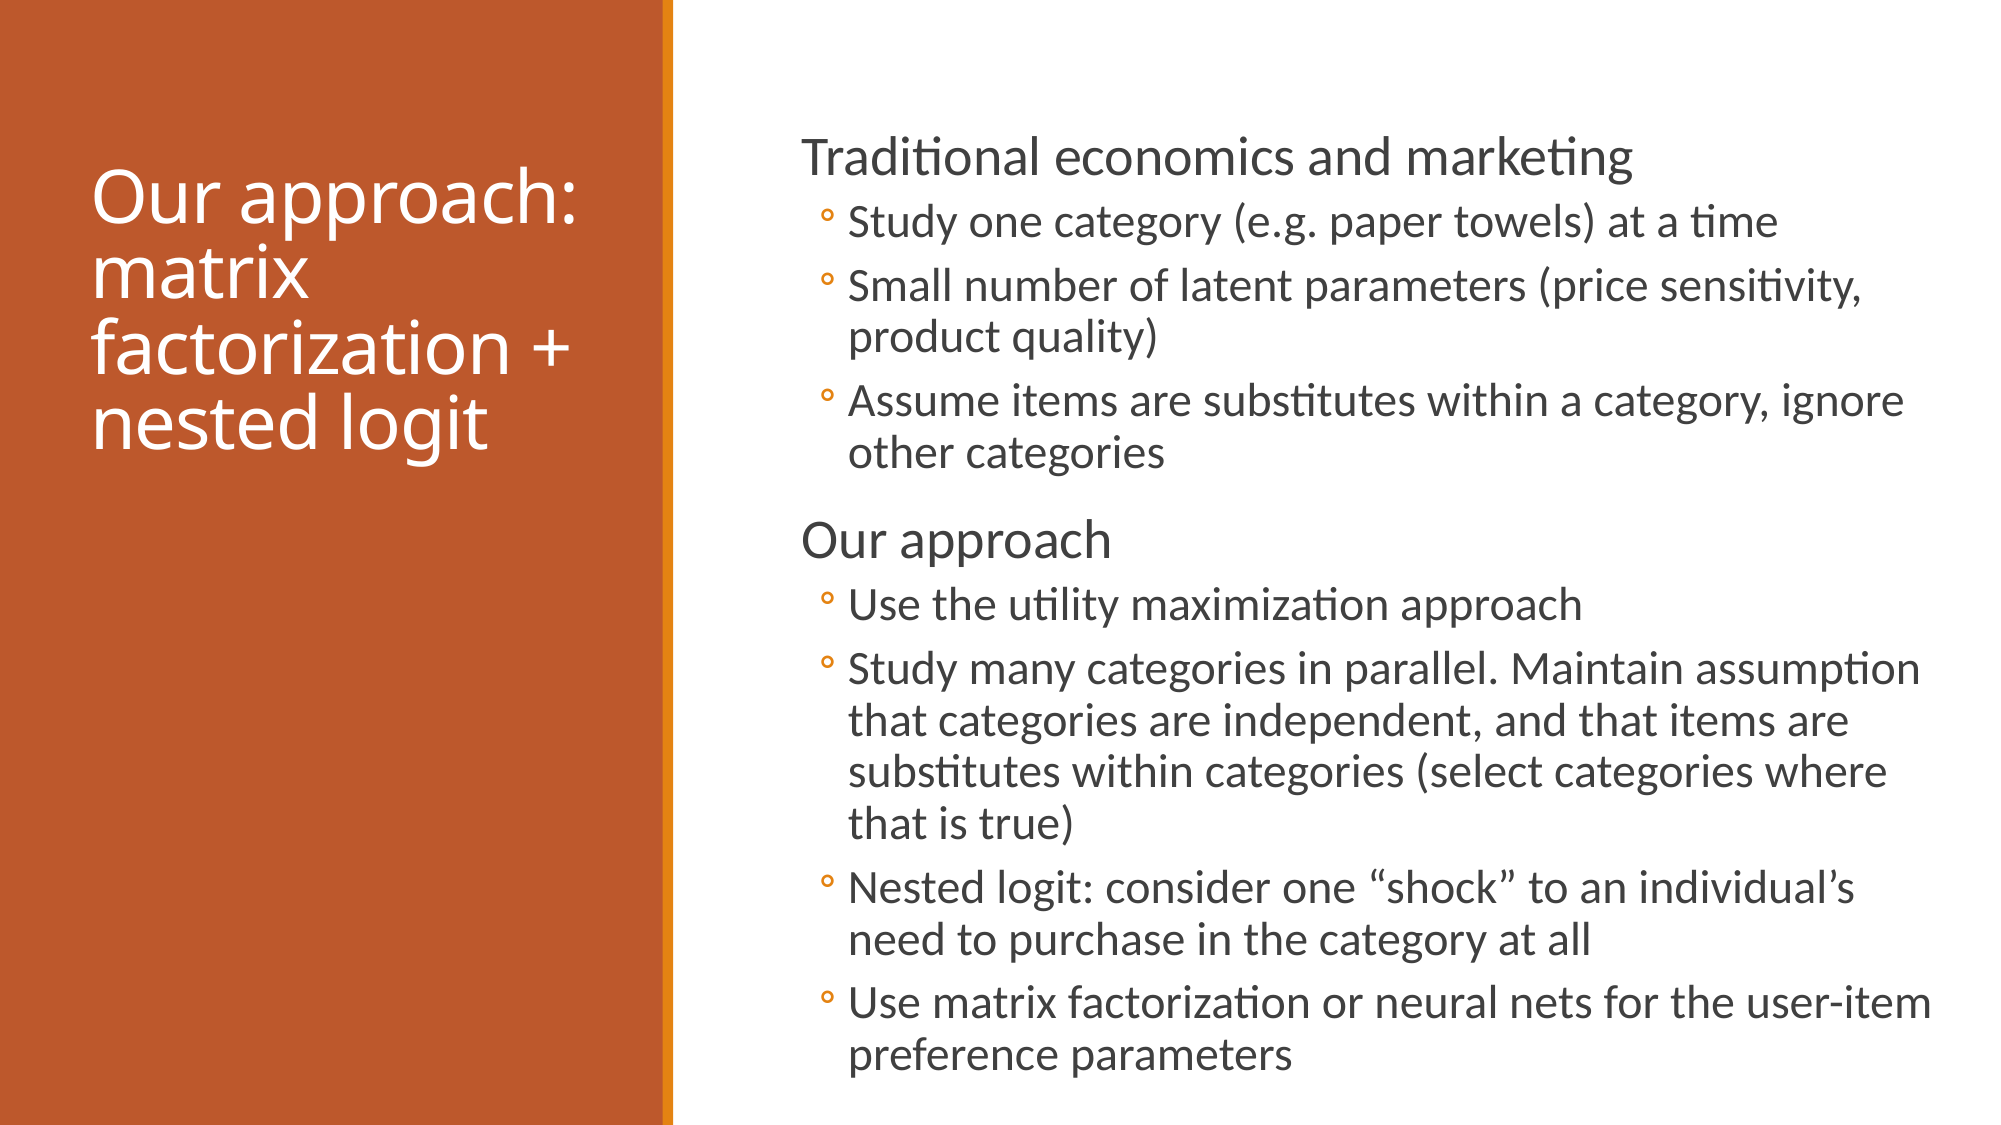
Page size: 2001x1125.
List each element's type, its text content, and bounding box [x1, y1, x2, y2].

title Our approach: matrix factorization + nested logit [75, 97, 600, 473]
list Traditional economics and marketing Study one category (e.g. paper towels) at a time Small number of latent parameters (price sensitivity, product quality) Assume items are substitutes within a category, ignore other categories Our approach Use the utility maximization approach Study many categories in parallel. Maintain assumption that categories are independent, and that items are substitutes within categories (select categories where that is true) Nested logit: consider one “shock” to an individual’s need to purchase in the category at all Use matrix factorization or neural nets for the user-item preference parameters [787, 120, 1942, 1092]
